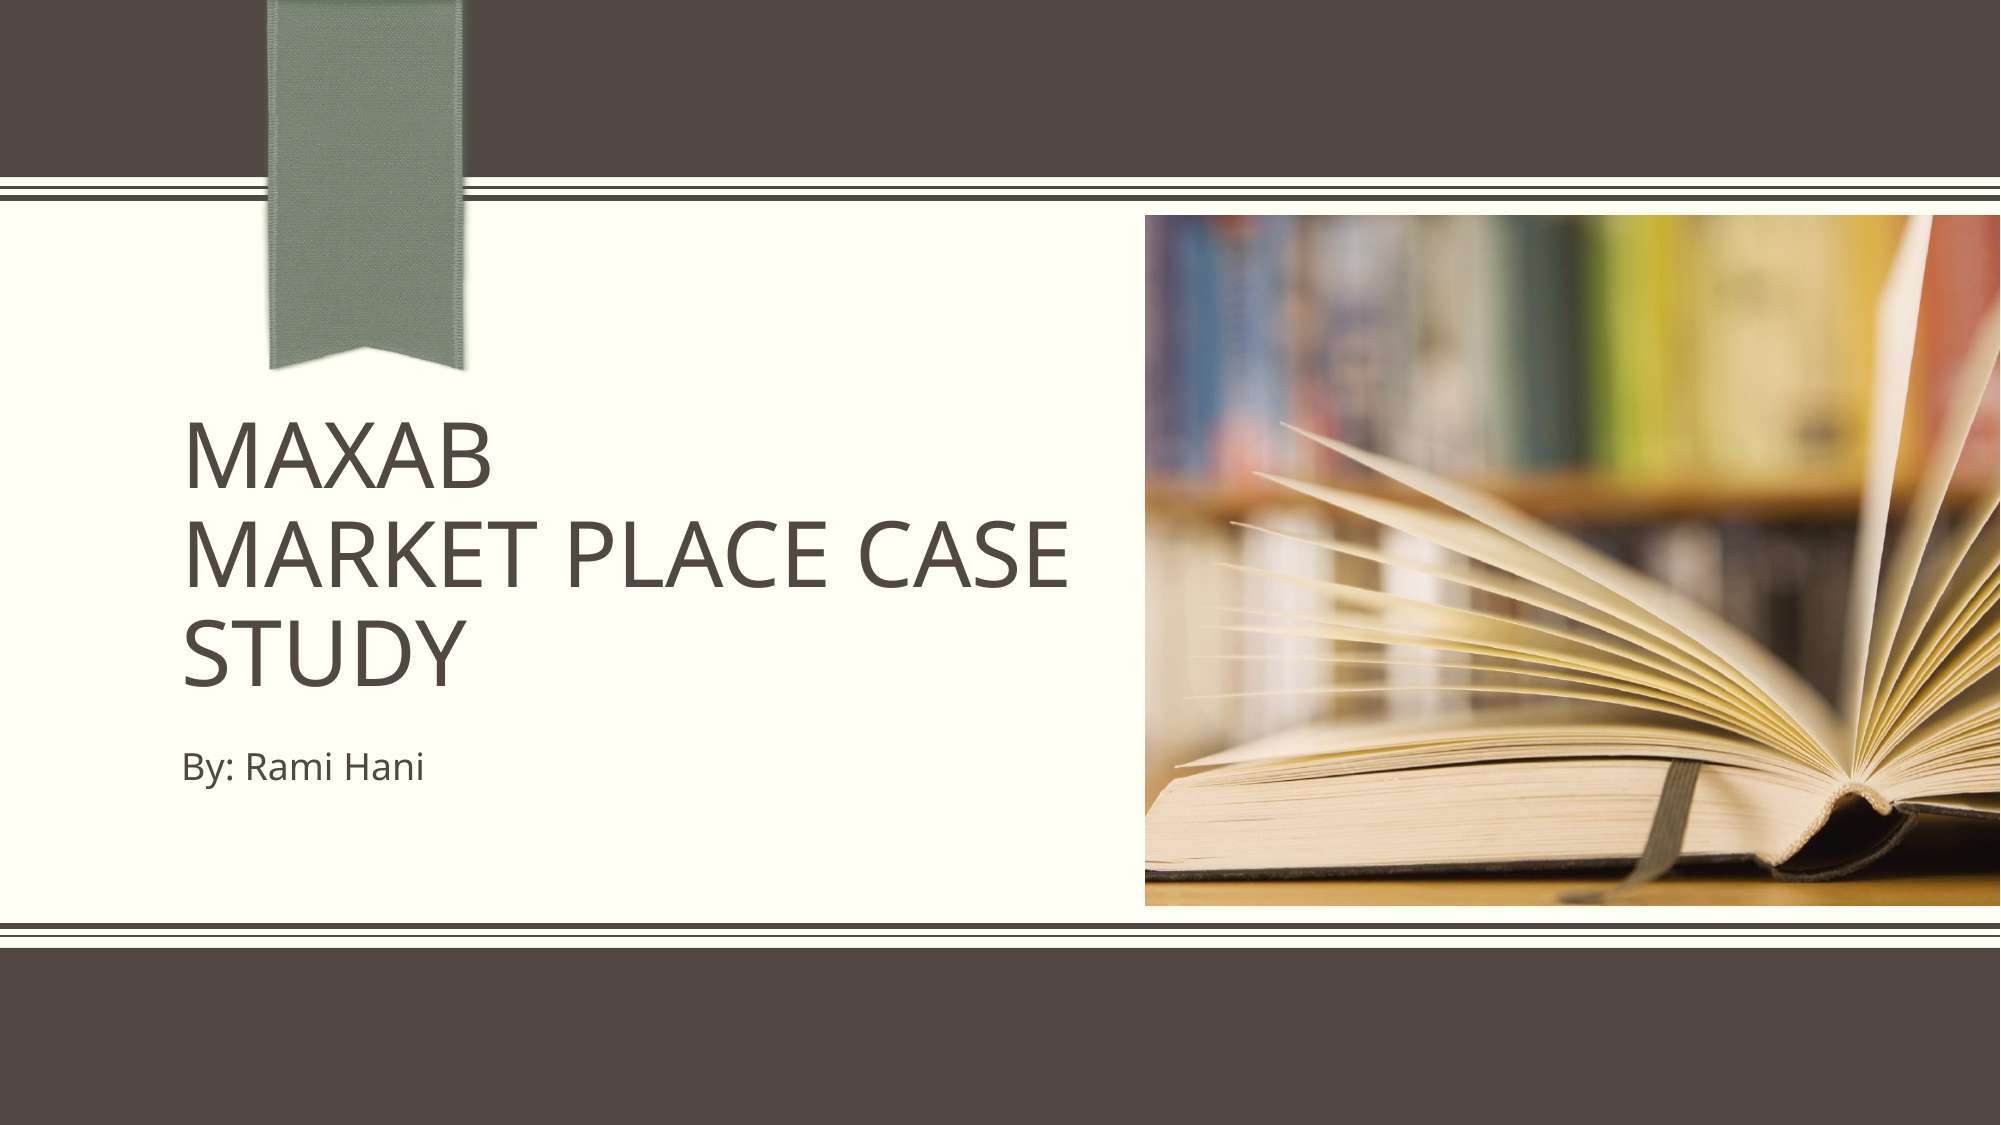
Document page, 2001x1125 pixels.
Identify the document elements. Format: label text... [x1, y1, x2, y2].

subtitle By: Rami Hani [181, 740, 1122, 897]
picture [1145, 214, 2000, 906]
title Maxab Market place case study [181, 376, 1122, 740]
